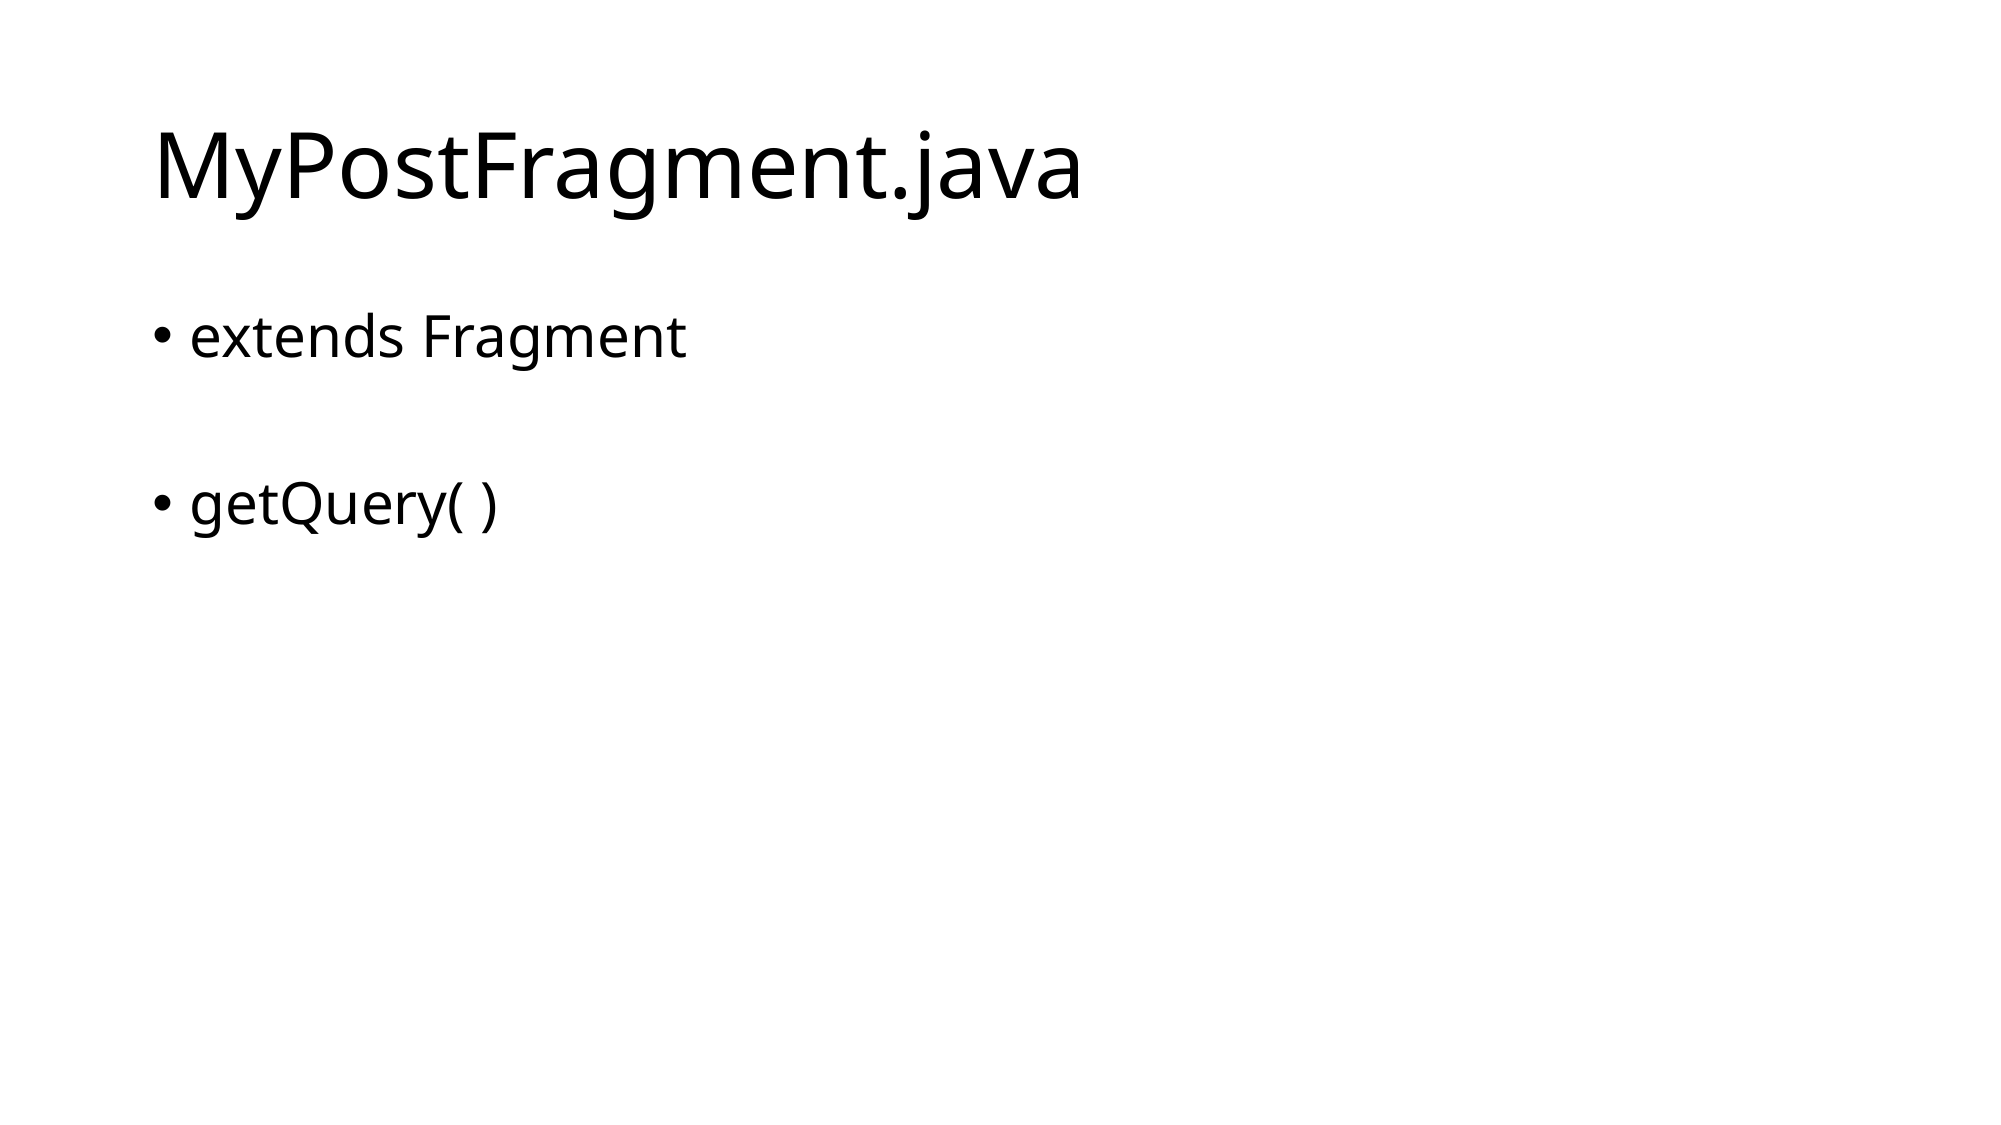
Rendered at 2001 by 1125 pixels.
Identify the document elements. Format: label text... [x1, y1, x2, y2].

list extends Fragment getQuery( ) [137, 299, 1863, 1014]
title MyPostFragment.java [137, 59, 1863, 278]
